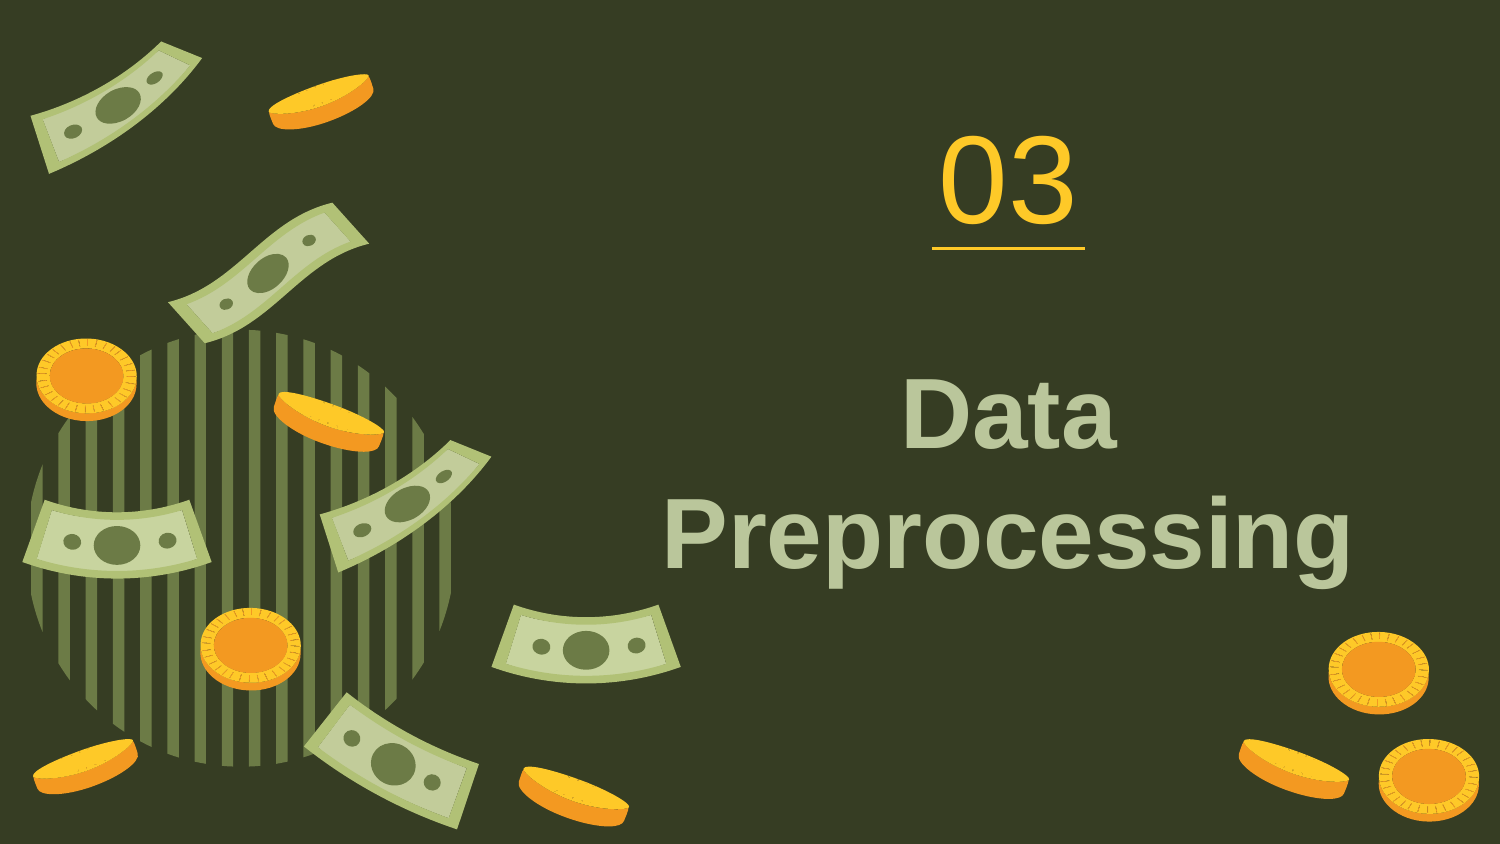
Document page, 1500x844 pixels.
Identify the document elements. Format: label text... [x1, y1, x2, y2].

text_box [491, 165, 1009, 304]
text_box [22, 499, 212, 579]
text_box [1235, 738, 1351, 800]
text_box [515, 766, 631, 827]
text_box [266, 73, 377, 130]
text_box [32, 34, 194, 184]
text_box 03 [750, 104, 1267, 243]
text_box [1374, 733, 1484, 827]
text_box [304, 689, 479, 834]
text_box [31, 738, 141, 795]
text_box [31, 329, 452, 767]
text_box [1324, 626, 1434, 720]
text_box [270, 391, 386, 452]
text_box Data Preprocessing [617, 341, 1400, 596]
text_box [491, 604, 682, 684]
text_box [196, 602, 305, 696]
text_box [32, 333, 141, 427]
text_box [321, 433, 483, 582]
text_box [171, 196, 366, 350]
